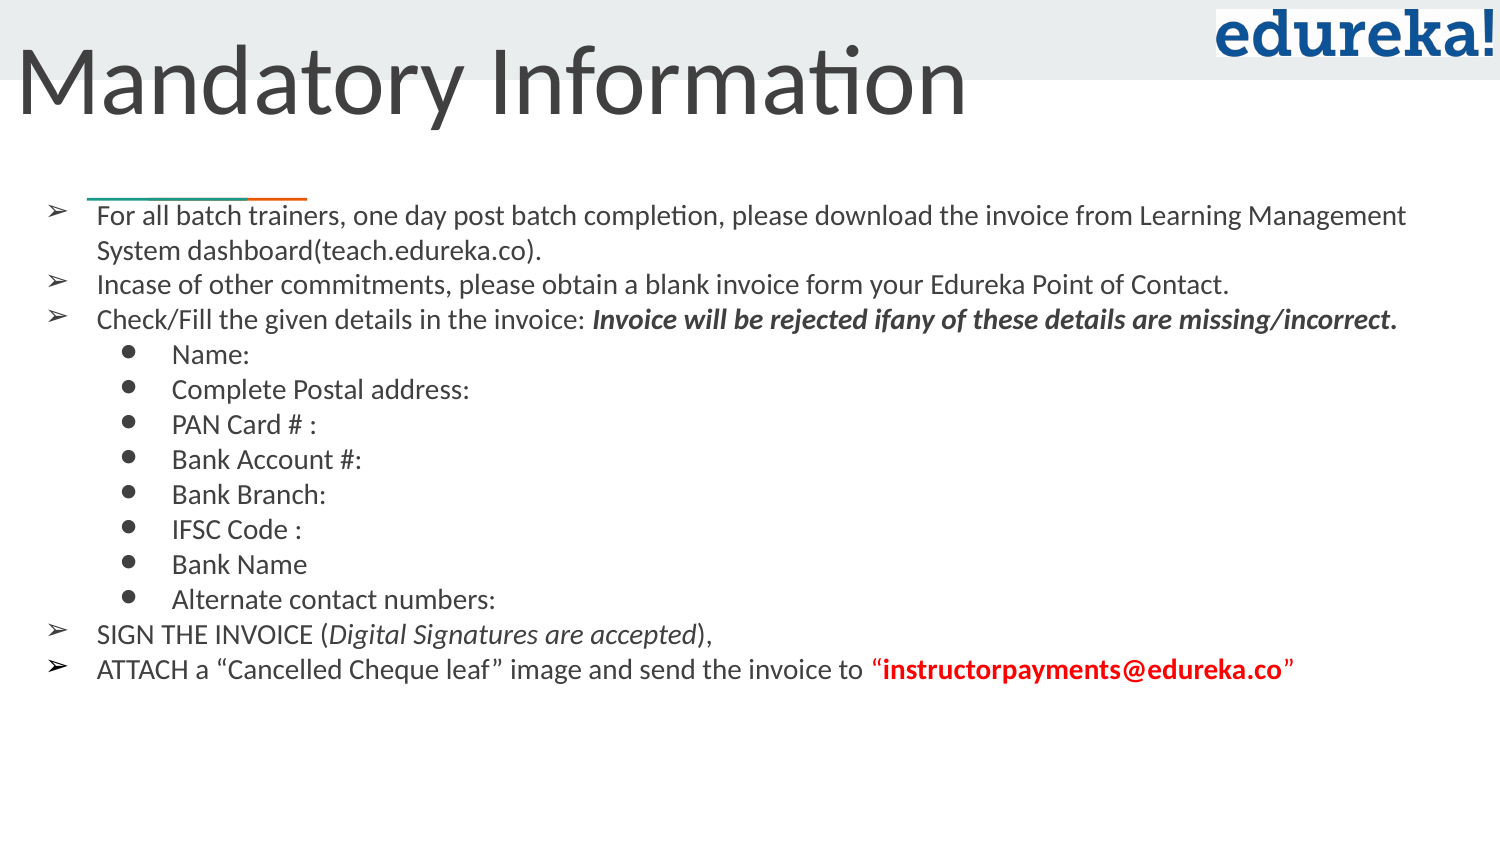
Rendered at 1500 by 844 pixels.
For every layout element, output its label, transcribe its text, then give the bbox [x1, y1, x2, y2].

text_box For all batch trainers, one day post batch completion, please download the invoice from Learning Management System dashboard(teach.edureka.co). Incase of other commitments, please obtain a blank invoice form your Edureka Point of Contact. Check/Fill the given details in the invoice: Invoice will be rejected ifany of these details are missing/incorrect. Name: Complete Postal address: PAN Card # : Bank Account #: Bank Branch: IFSC Code : Bank Name Alternate contact numbers: SIGN THE INVOICE (Digital Signatures are accepted), ATTACH a “Cancelled Cheque leaf” image and send the invoice to “instructorpayments@edureka.co” [6, 180, 1493, 736]
picture [1215, 8, 1494, 58]
text_box Mandatory Information [0, 0, 1473, 150]
